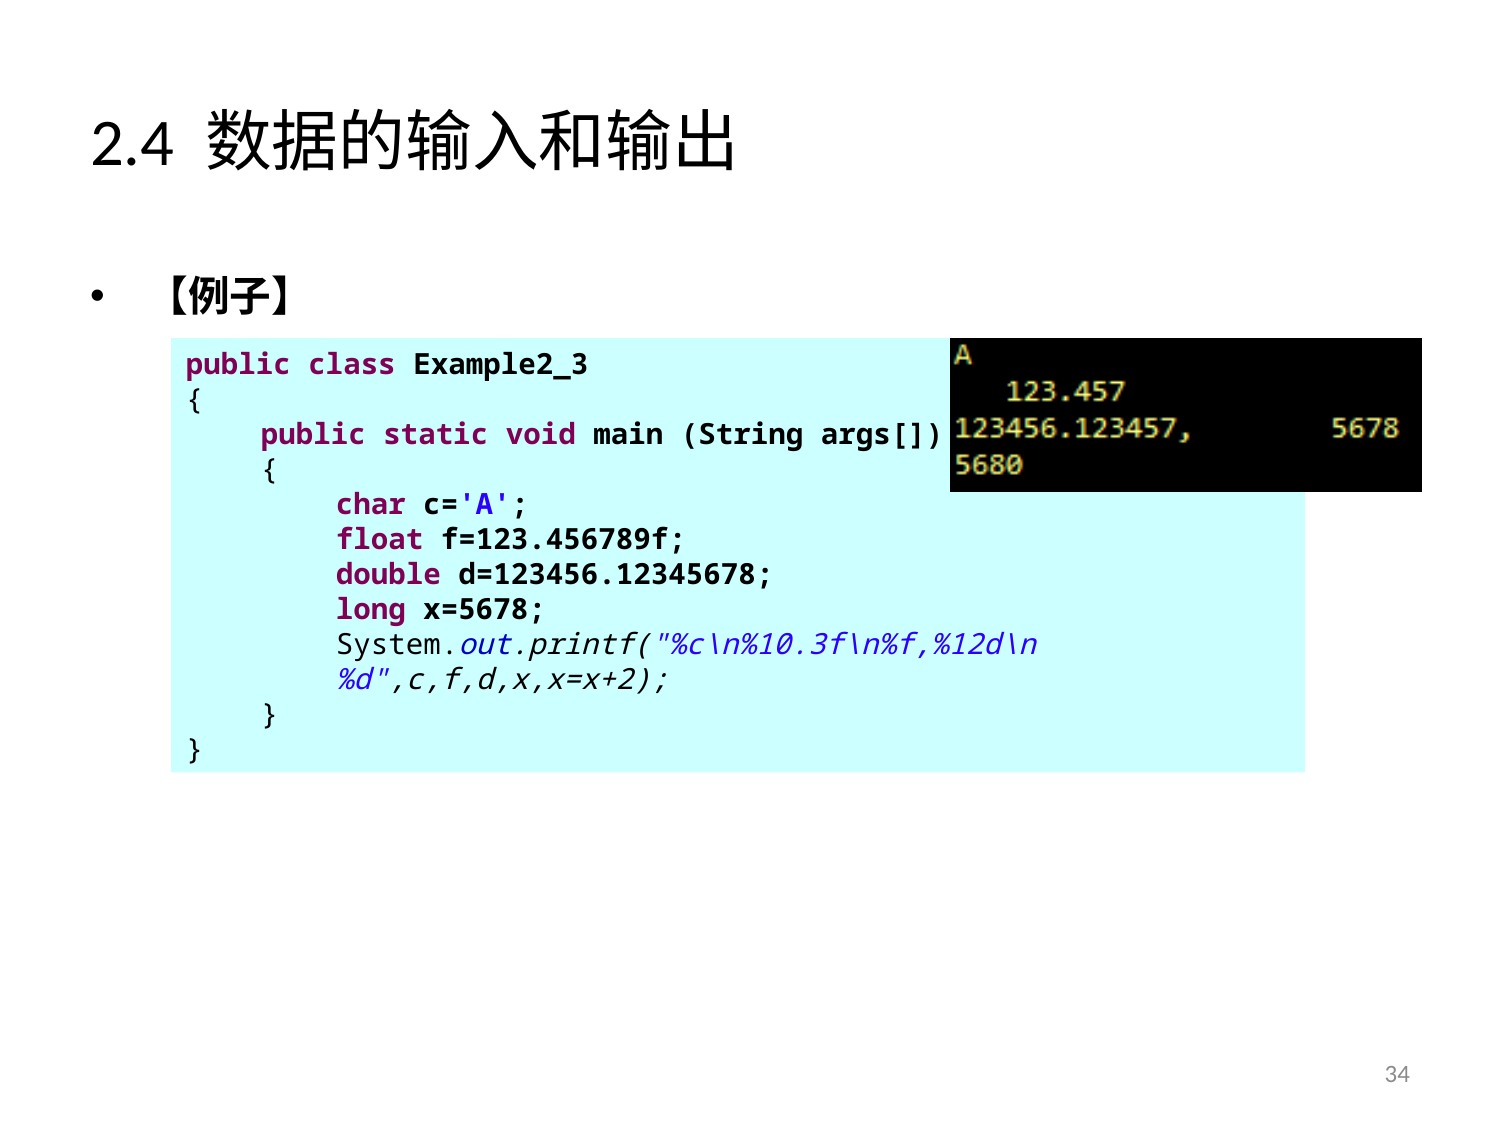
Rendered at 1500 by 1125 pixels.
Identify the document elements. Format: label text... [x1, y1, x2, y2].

list 【例子】 [75, 262, 1425, 1005]
text_box public class Example2_3 { public static void main (String args[]) { char c='A'; float f=123.456789f; double d=123456.12345678; long x=5678; System.out.printf("%c\n%10.3f\n%f,%12d\n%d",c,f,d,x,x=x+2); } } [171, 338, 1306, 773]
picture [950, 337, 1422, 492]
title 2.4 数据的输入和输出 [75, 45, 1425, 233]
slide_number 34 [1074, 1042, 1425, 1103]
